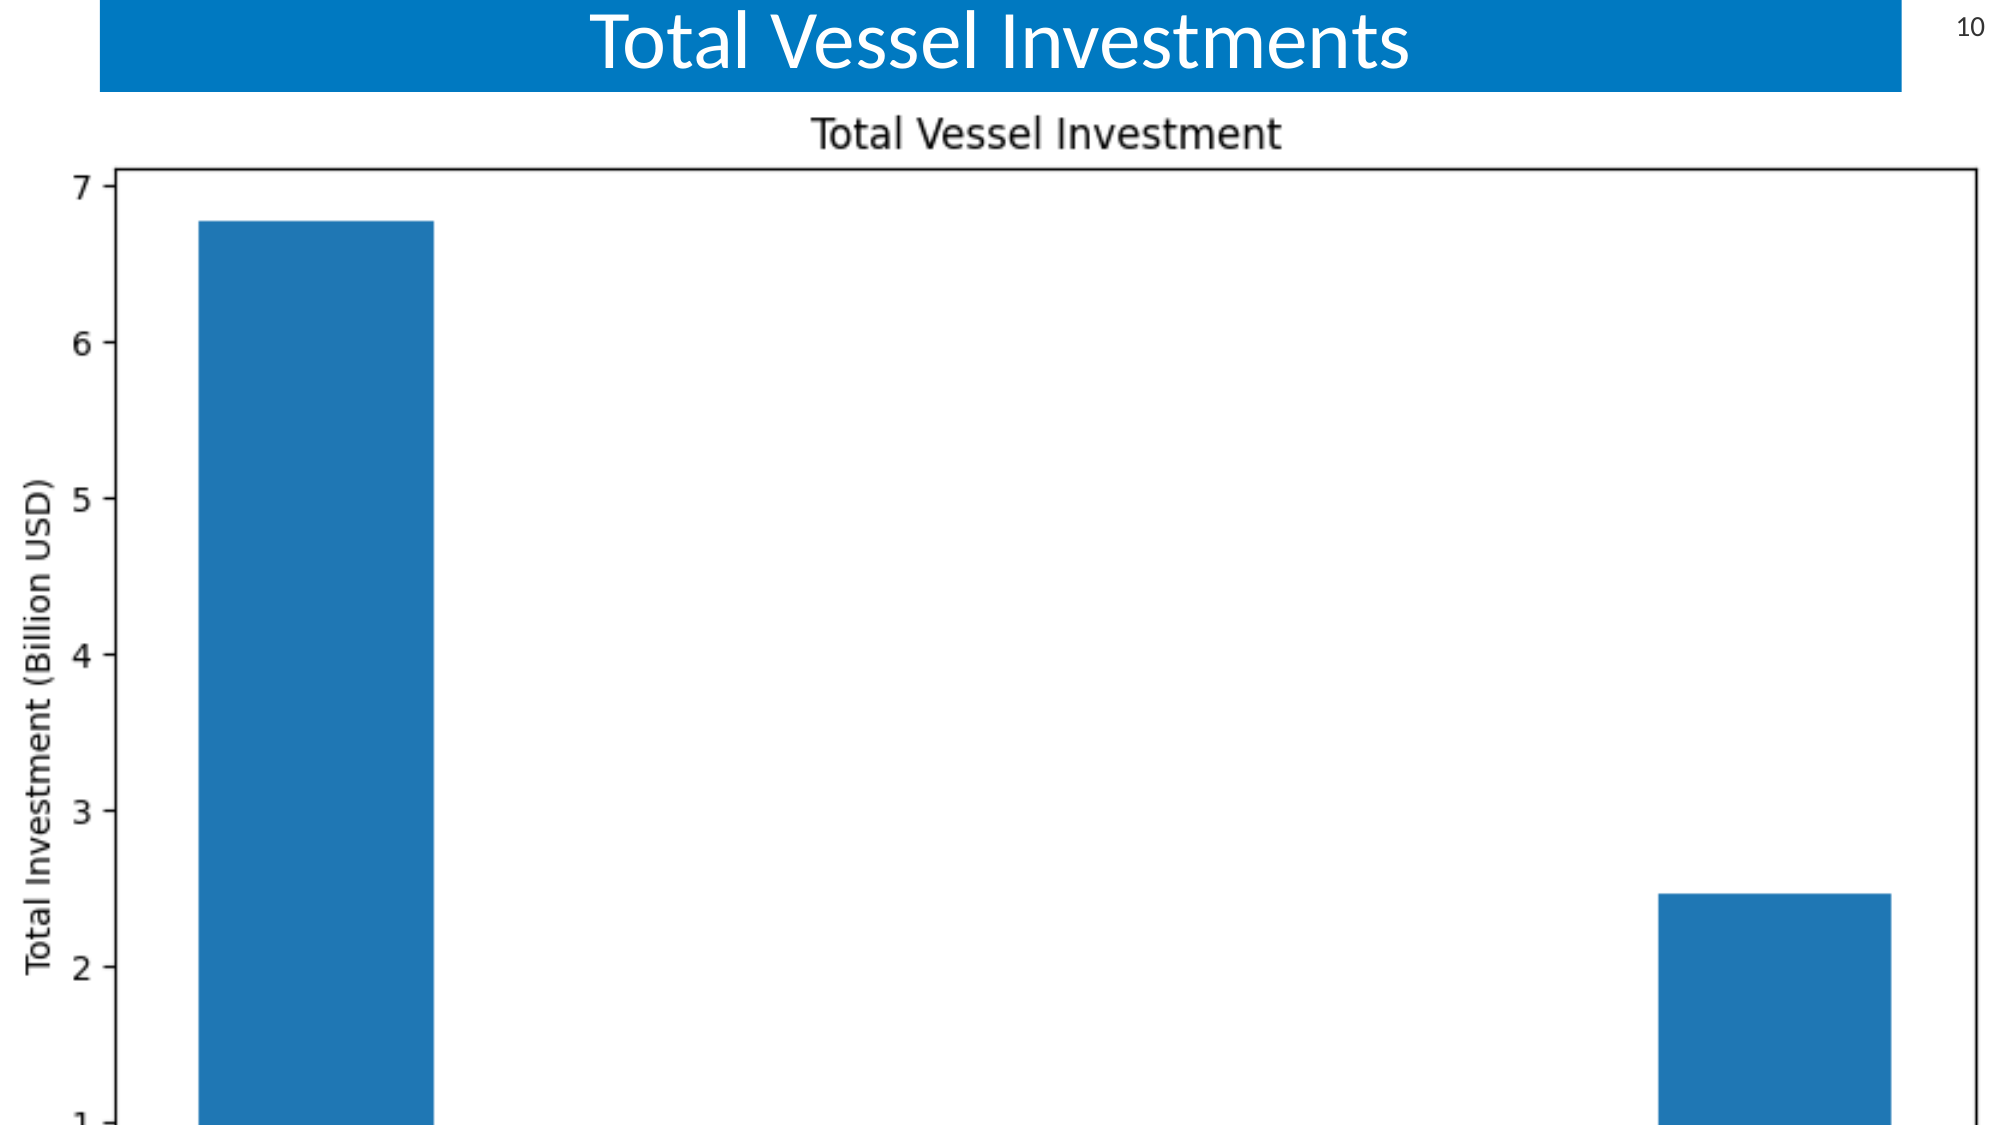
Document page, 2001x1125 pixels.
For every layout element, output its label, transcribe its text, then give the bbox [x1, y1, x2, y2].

title Total Vessel Investments [99, 0, 1902, 91]
picture [0, 92, 2000, 1125]
